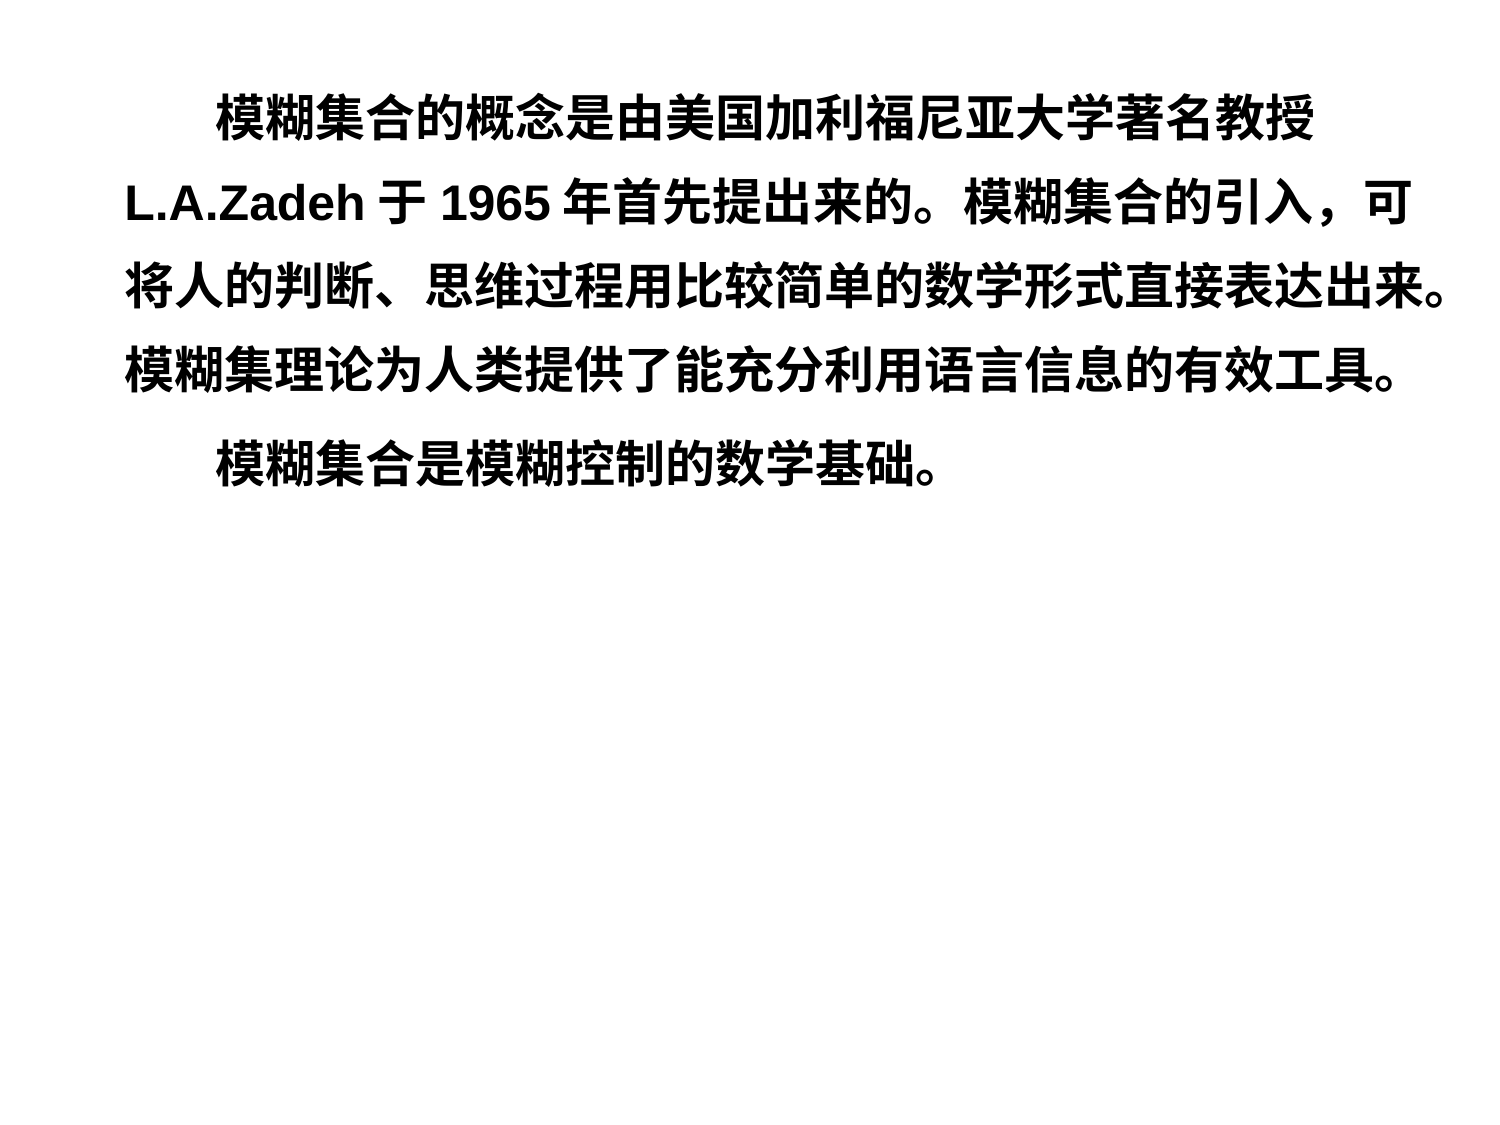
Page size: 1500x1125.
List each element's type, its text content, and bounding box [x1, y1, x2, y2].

list 模糊集合的概念是由美国加利福尼亚大学著名教授L.A.Zadeh于1965年首先提出来的。模糊集合的引入，可将人的判断、思维过程用比较简单的数学形式直接表达出来。模糊集理论为人类提供了能充分利用语言信息的有效工具。 模糊集合是模糊控制的数学基础。 [53, 54, 1477, 798]
